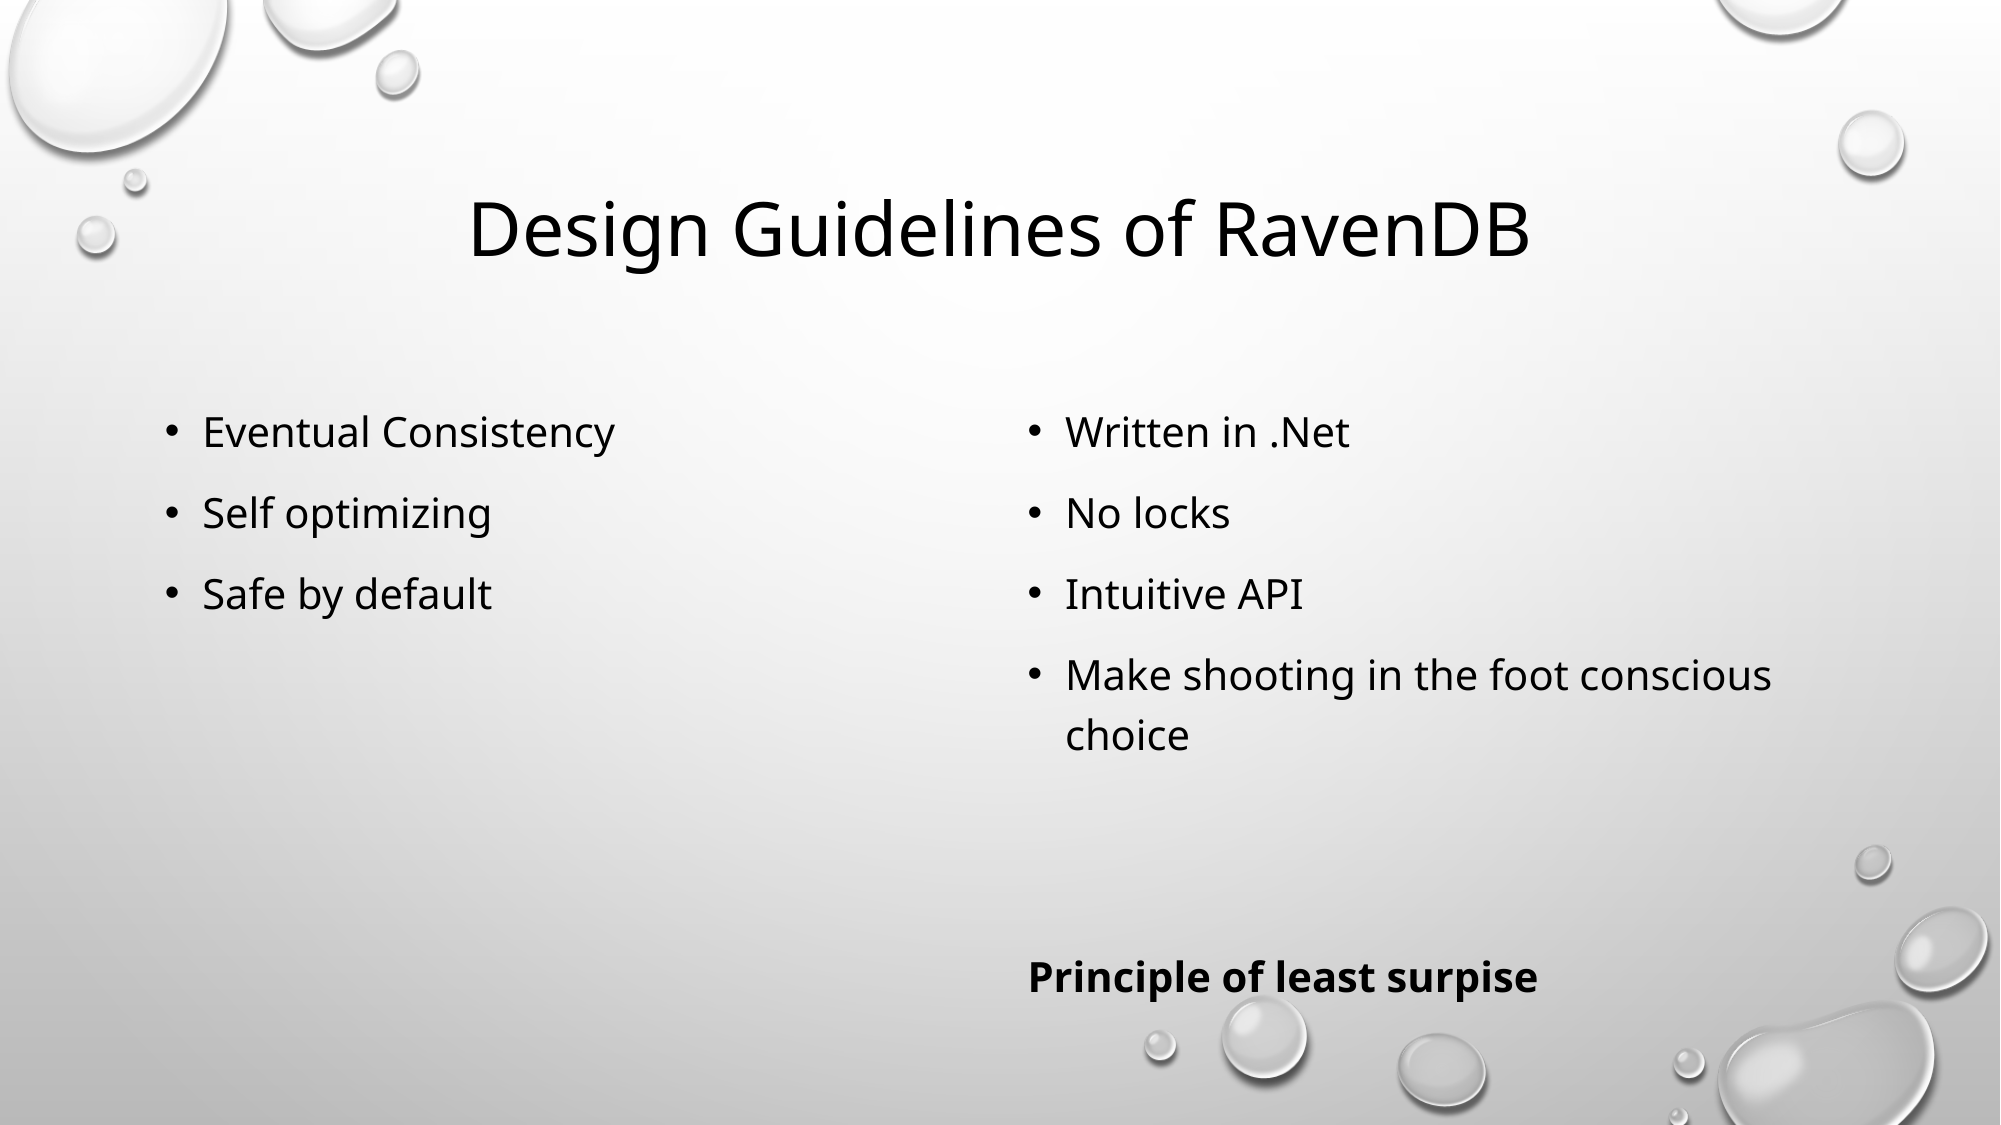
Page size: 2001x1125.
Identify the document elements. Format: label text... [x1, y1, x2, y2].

title Design Guidelines of RavenDB [149, 101, 1851, 364]
list Eventual Consistency Self optimizing Safe by default [149, 388, 988, 950]
list Written in .Net No locks Intuitive API Make shooting in the foot conscious choice Principle of least surpise [1012, 388, 1850, 950]
picture [0, 0, 2000, 1125]
